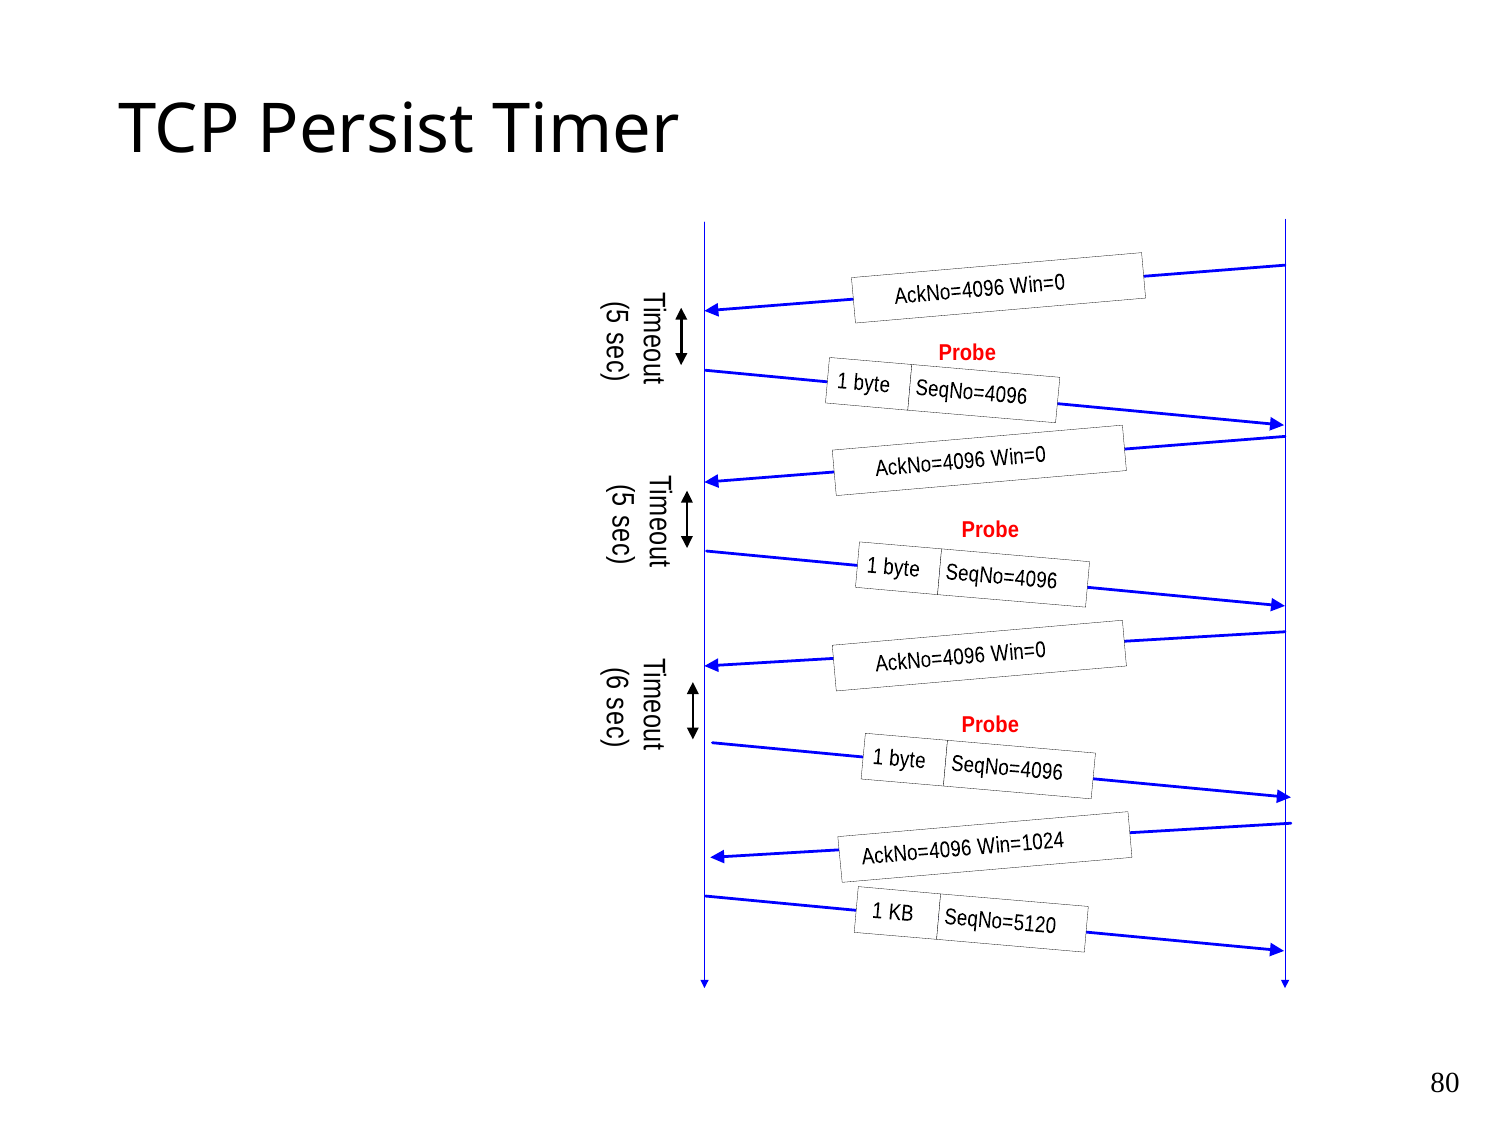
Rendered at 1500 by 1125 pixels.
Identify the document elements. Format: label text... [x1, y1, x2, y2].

title TCP Persist Timer [103, 59, 1397, 200]
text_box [575, 212, 1464, 1013]
slide_number 80 [1162, 1062, 1475, 1100]
